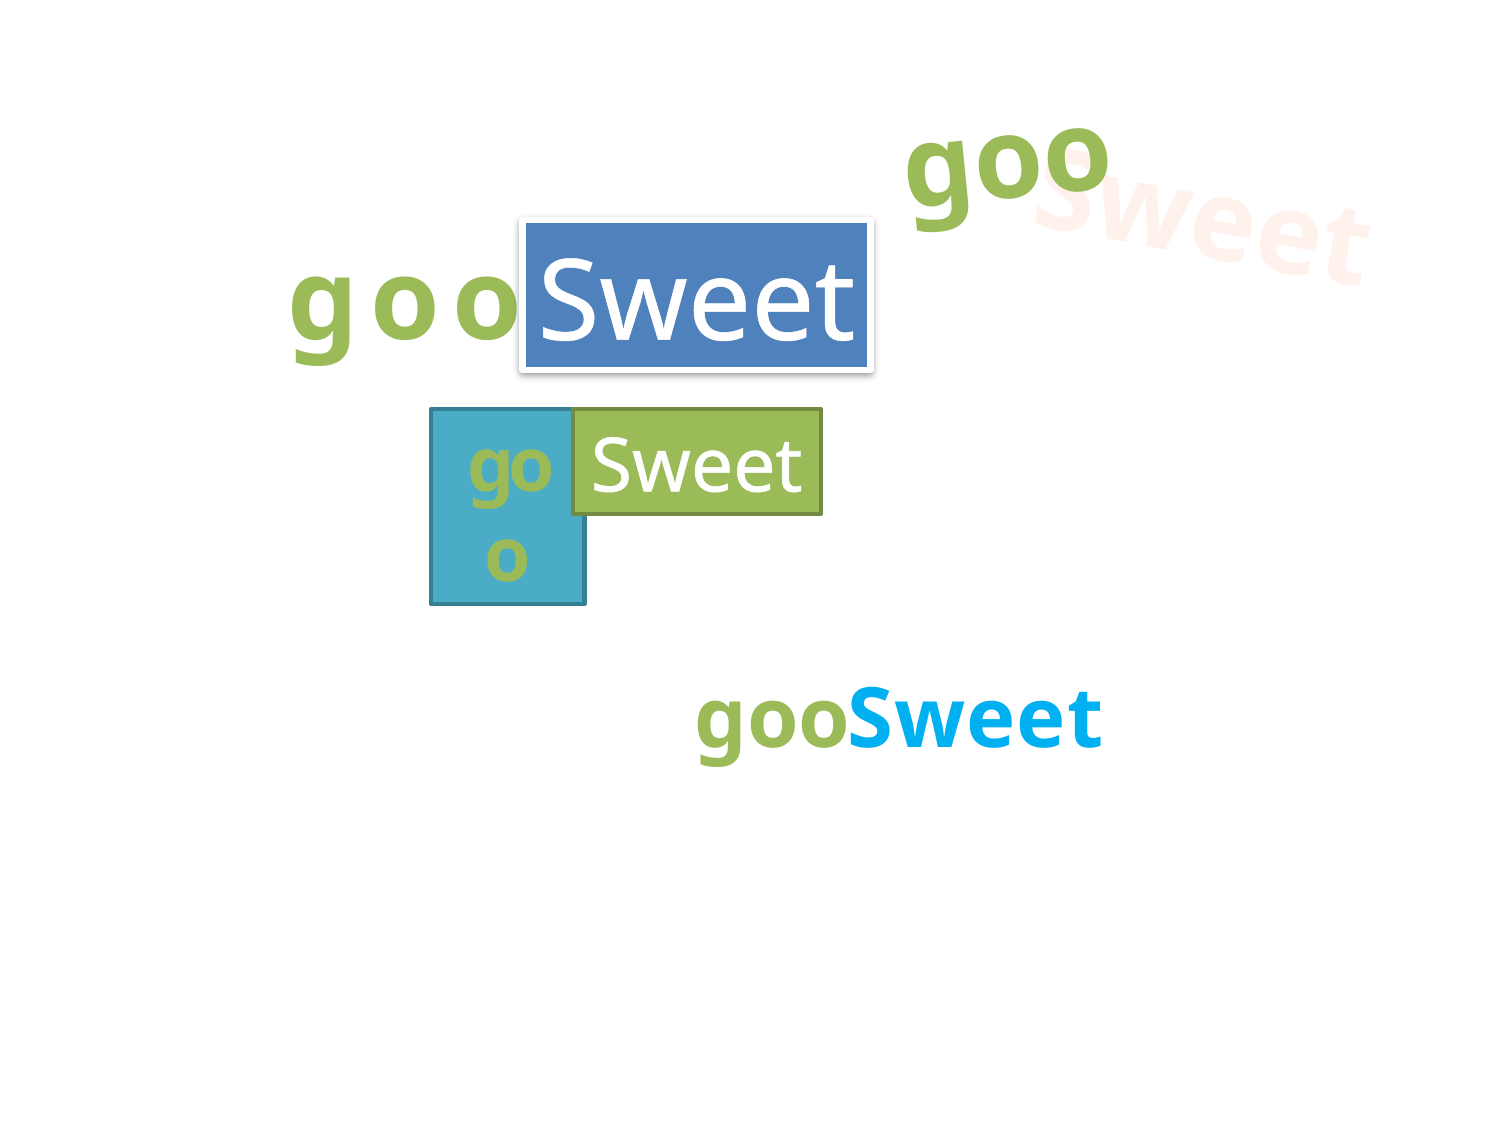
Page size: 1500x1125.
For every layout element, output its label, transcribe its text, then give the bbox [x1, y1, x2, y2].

text_box Sweet [832, 656, 1188, 772]
text_box Sweet [519, 217, 874, 373]
text_box Sweet [571, 407, 823, 516]
text_box goo [879, 66, 1135, 240]
text_box goo [271, 219, 516, 370]
text_box goo [429, 407, 587, 606]
text_box Sweet [1009, 120, 1401, 321]
text_box goo [679, 656, 832, 772]
